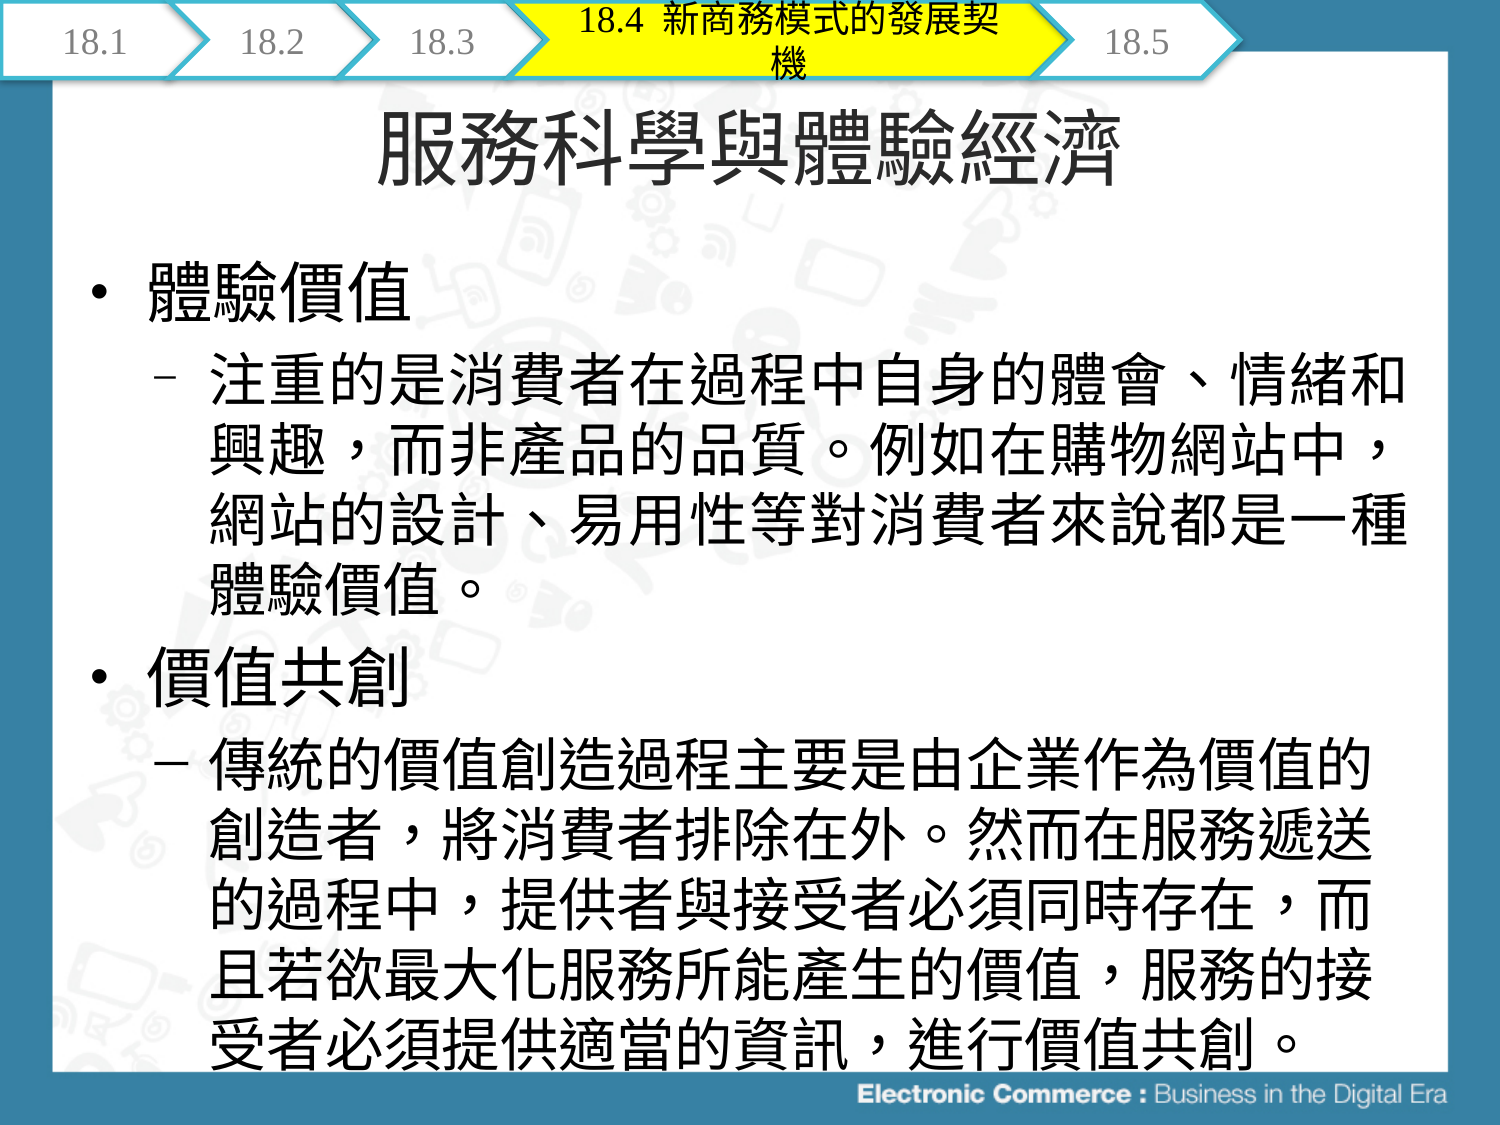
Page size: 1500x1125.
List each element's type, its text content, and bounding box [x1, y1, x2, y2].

picture [0, 0, 1500, 1125]
title 服務科學與體驗經濟 [665, 58, 1425, 247]
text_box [581, 0, 660, 660]
list 體驗價值 注重的是消費者在過程中自身的體會、情緒和興趣，而非產品的品質。例如在購物網站中，網站的設計、易用性等對消費者來說都是一種體驗價值。 價值共創 傳統的價值創造過程主要是由企業作為價值的創造者，將消費者排除在外。然而在服務遞送的過程中，提供者與接受者必須同時存在，而且若欲最大化服務所能產生的價值，服務的接受者必須提供適當的資訊，進行價值共創。 [75, 243, 1424, 1071]
title 服務科學與體驗經濟 [75, 88, 576, 243]
